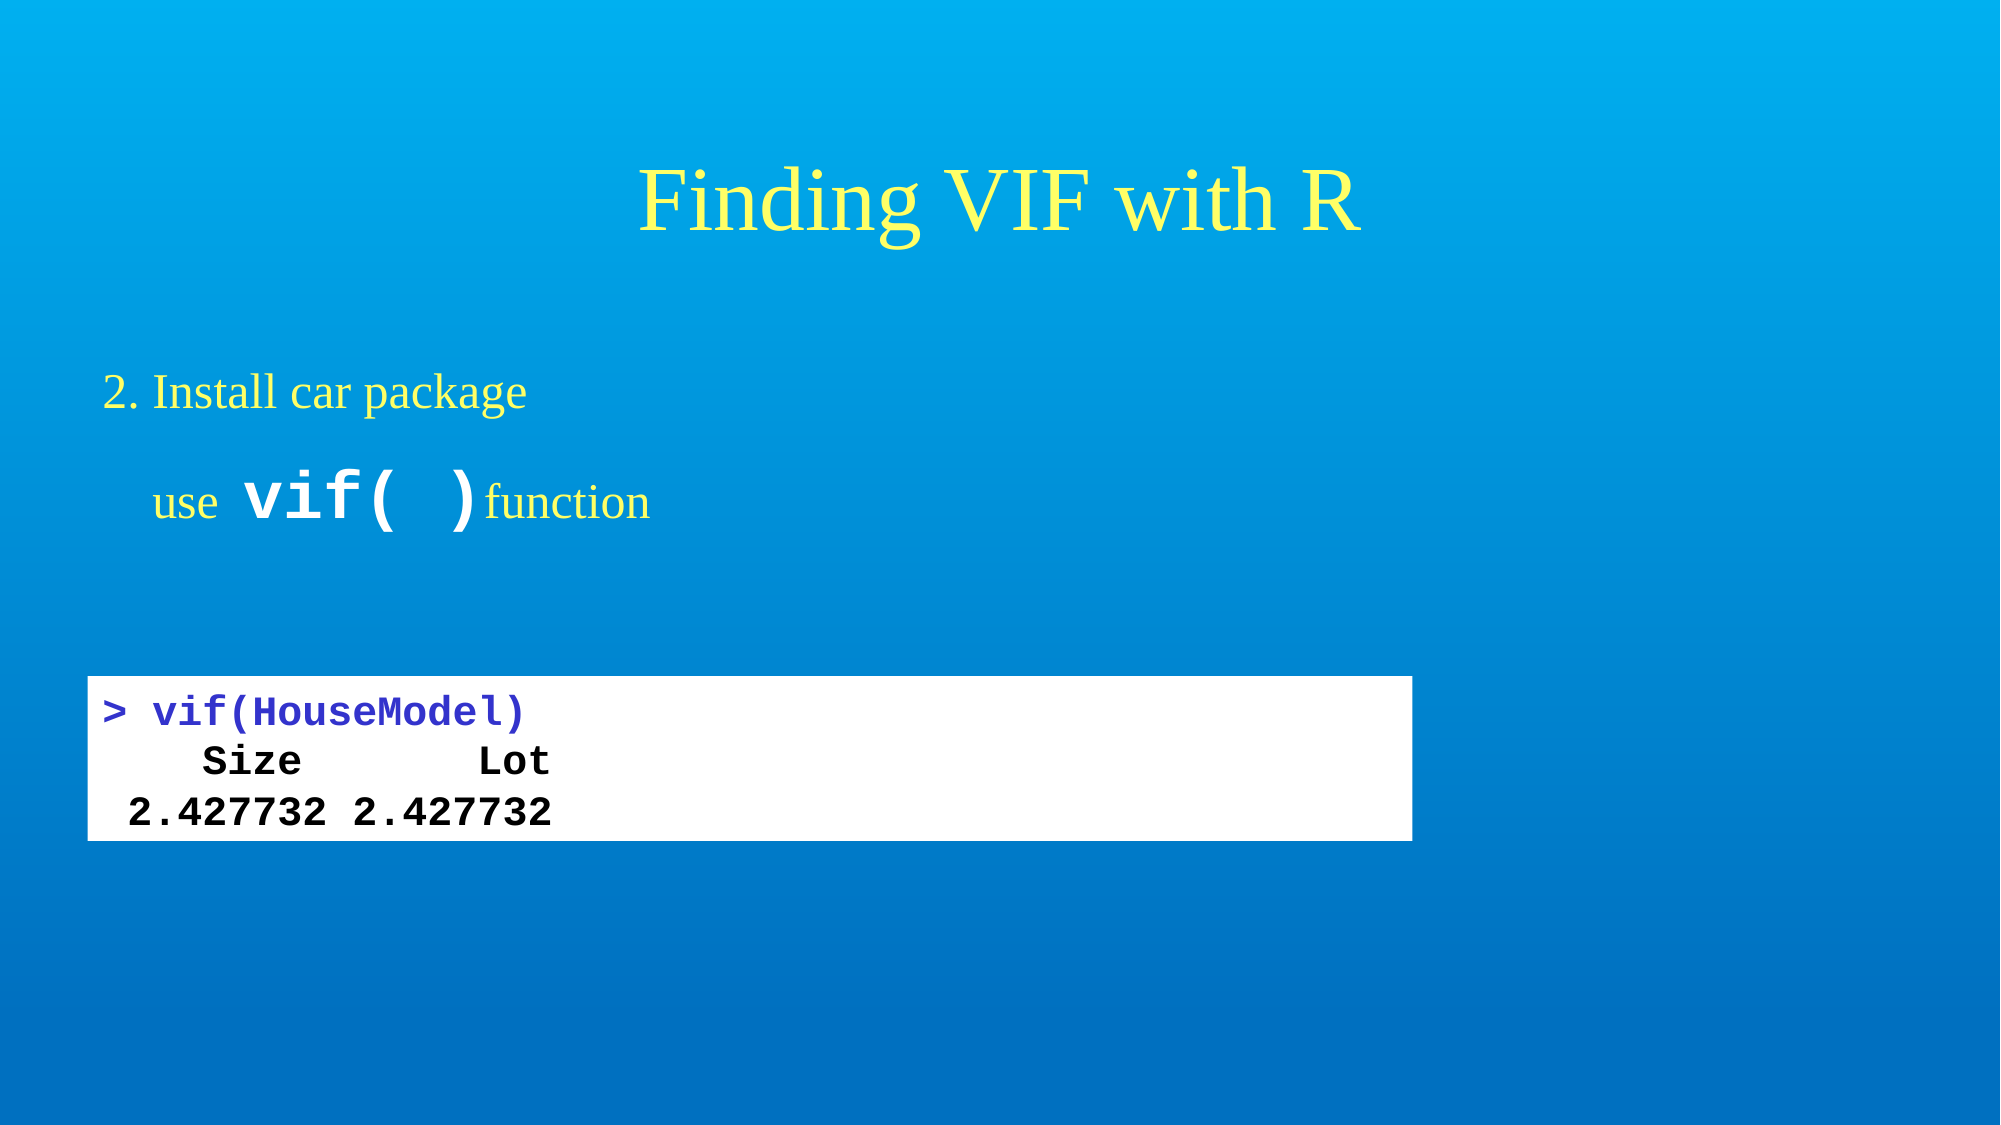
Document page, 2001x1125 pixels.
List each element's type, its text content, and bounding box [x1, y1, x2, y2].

title Finding VIF with R [150, 99, 1850, 288]
text_box > vif(HouseModel) Size Lot 2.427732 2.427732 [87, 676, 1413, 841]
text_box 2. Install car package use vif( )function [87, 350, 1368, 539]
